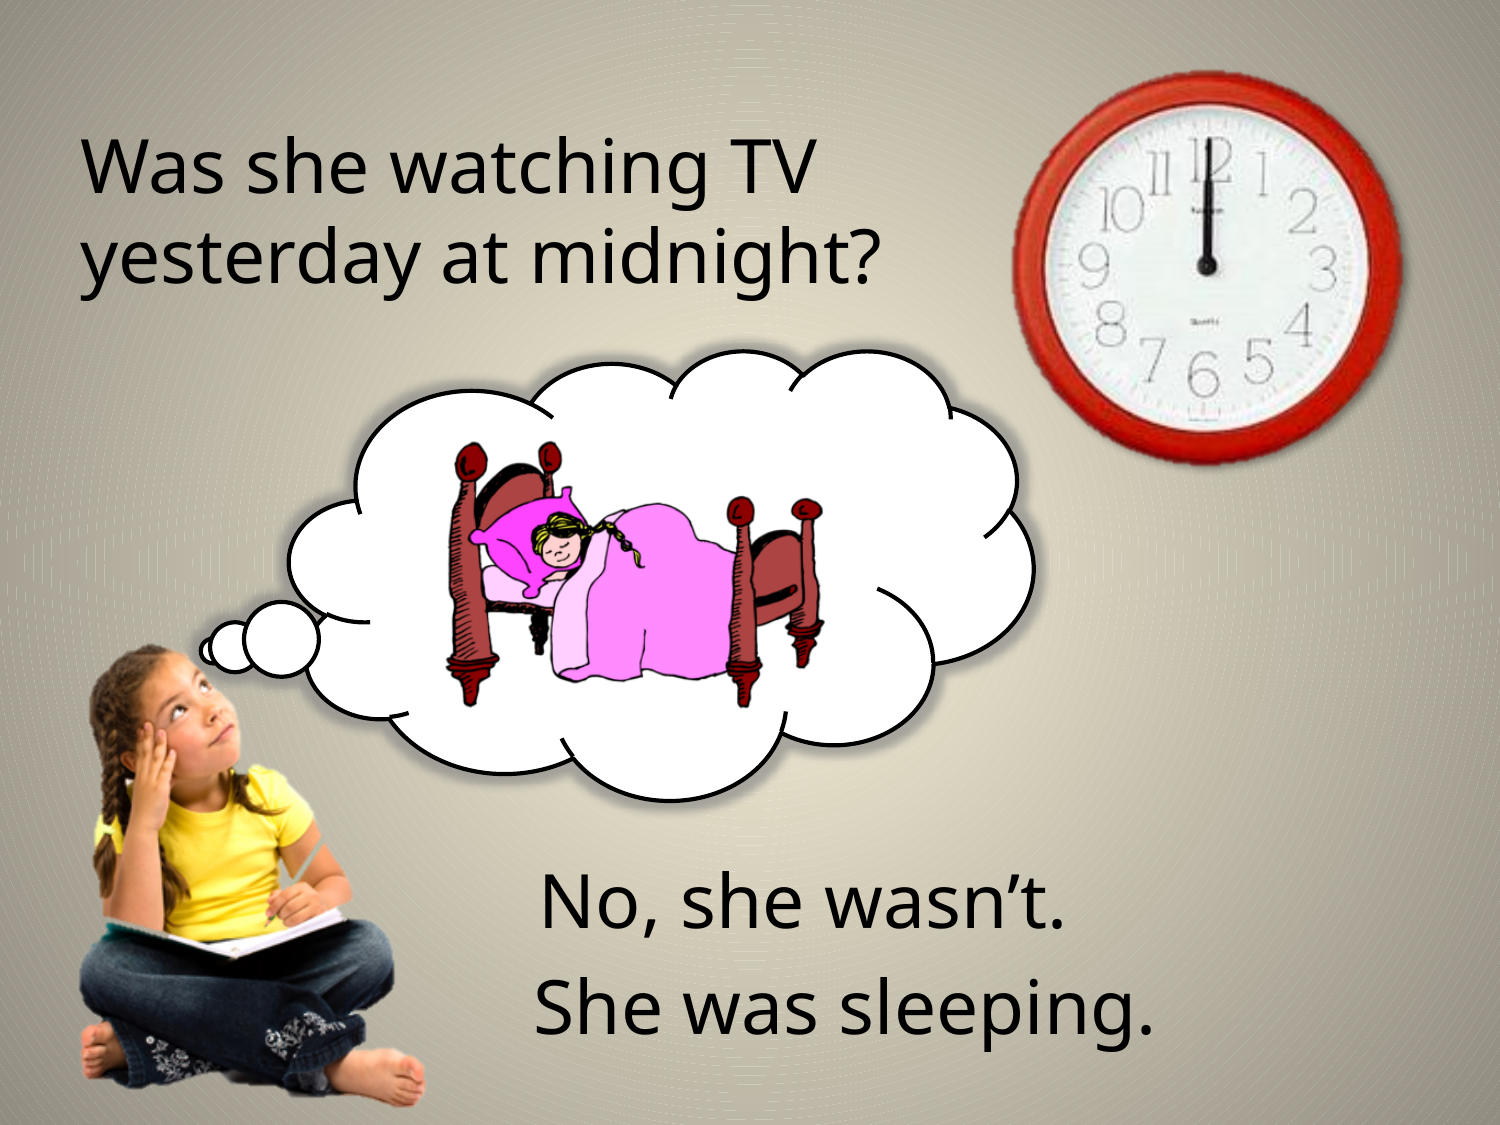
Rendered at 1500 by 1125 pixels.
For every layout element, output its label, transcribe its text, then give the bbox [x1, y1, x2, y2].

picture [997, 54, 1429, 492]
picture [64, 436, 826, 1124]
text_box She was sleeping. [518, 952, 1322, 1057]
text_box [217, 365, 1036, 804]
text_box No, she wasn’t. [524, 845, 1328, 951]
text_box Was she watching TV yesterday at midnight? [64, 24, 921, 393]
